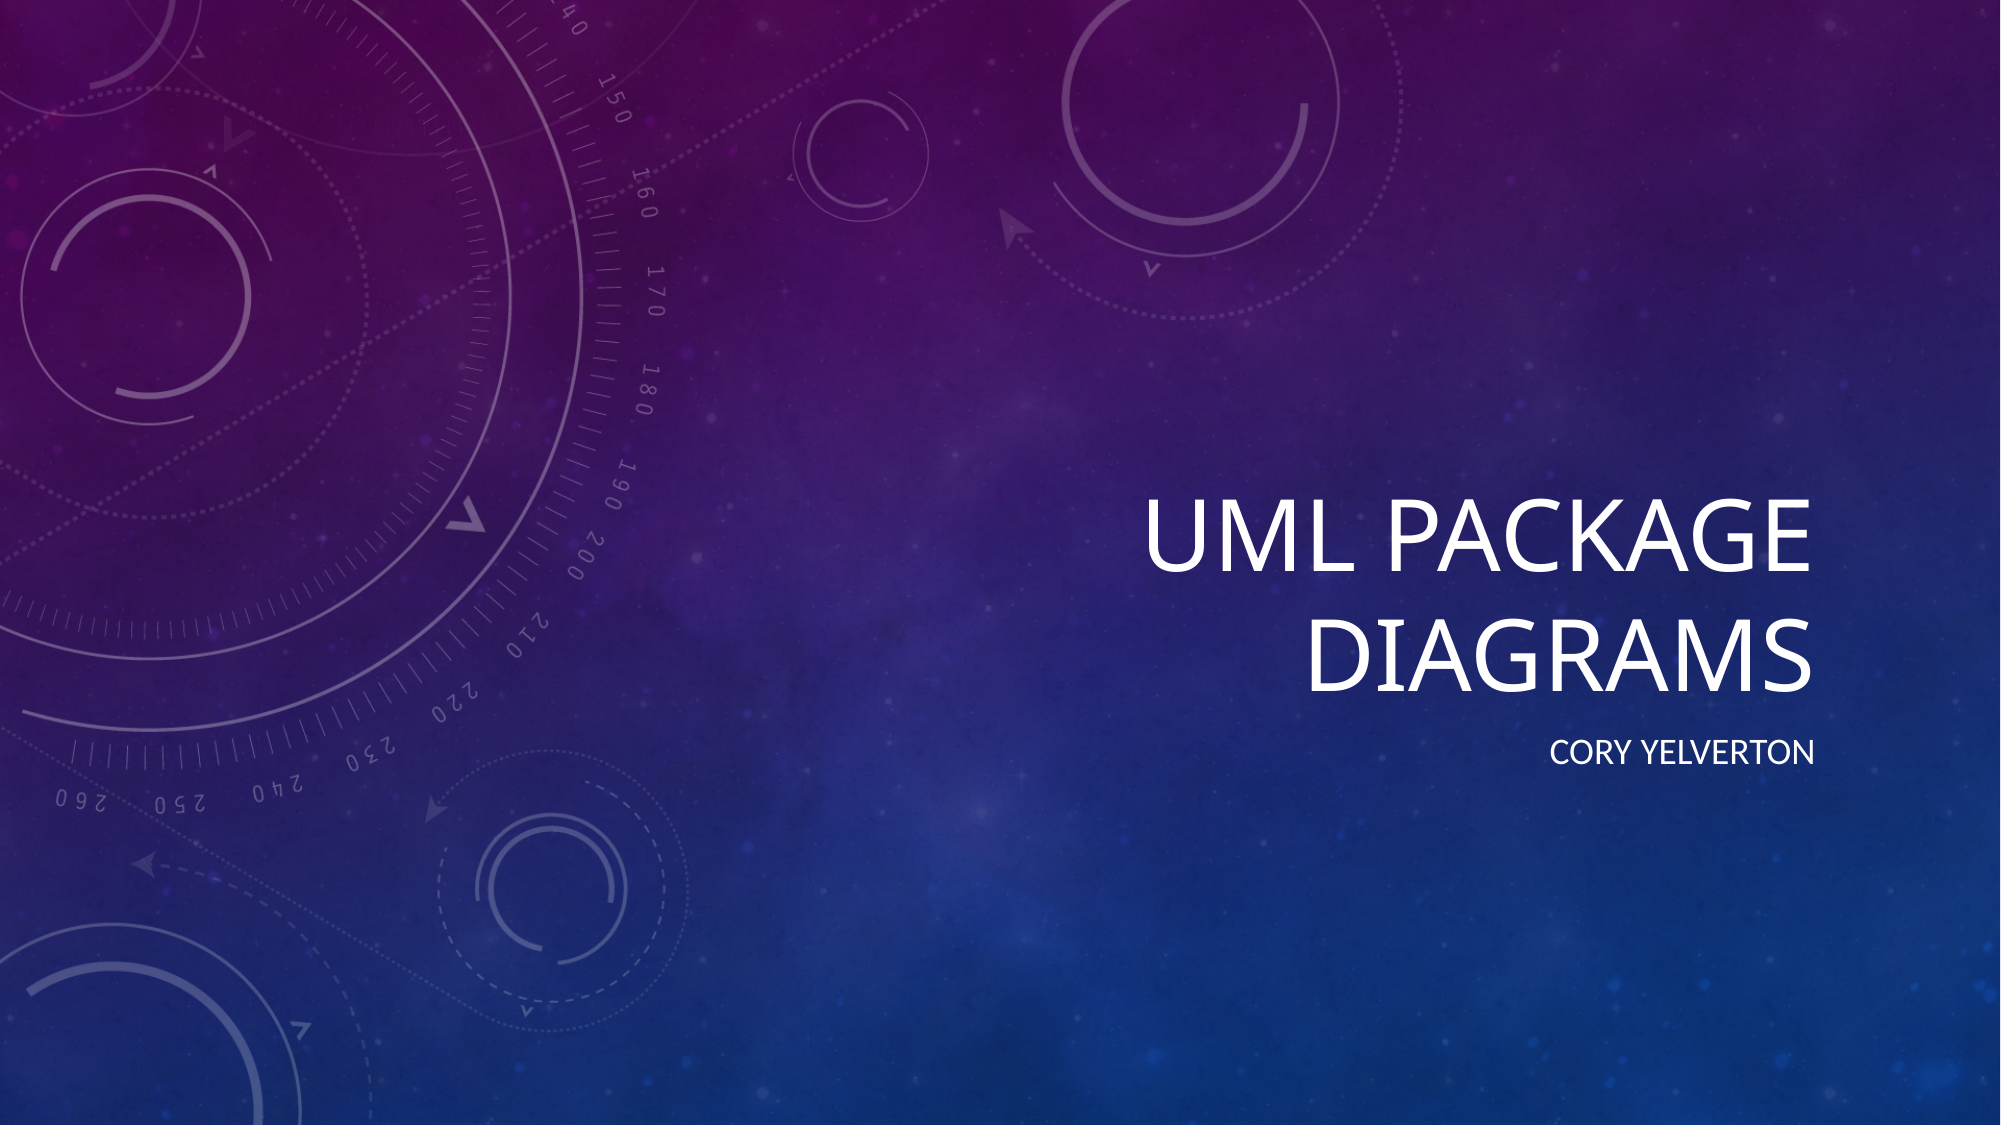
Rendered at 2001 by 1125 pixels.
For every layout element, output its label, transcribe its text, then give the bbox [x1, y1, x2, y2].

subtitle Cory Yelverton [650, 719, 1831, 950]
picture [0, 0, 2001, 1125]
title UML Package Diagrams [650, 322, 1831, 719]
